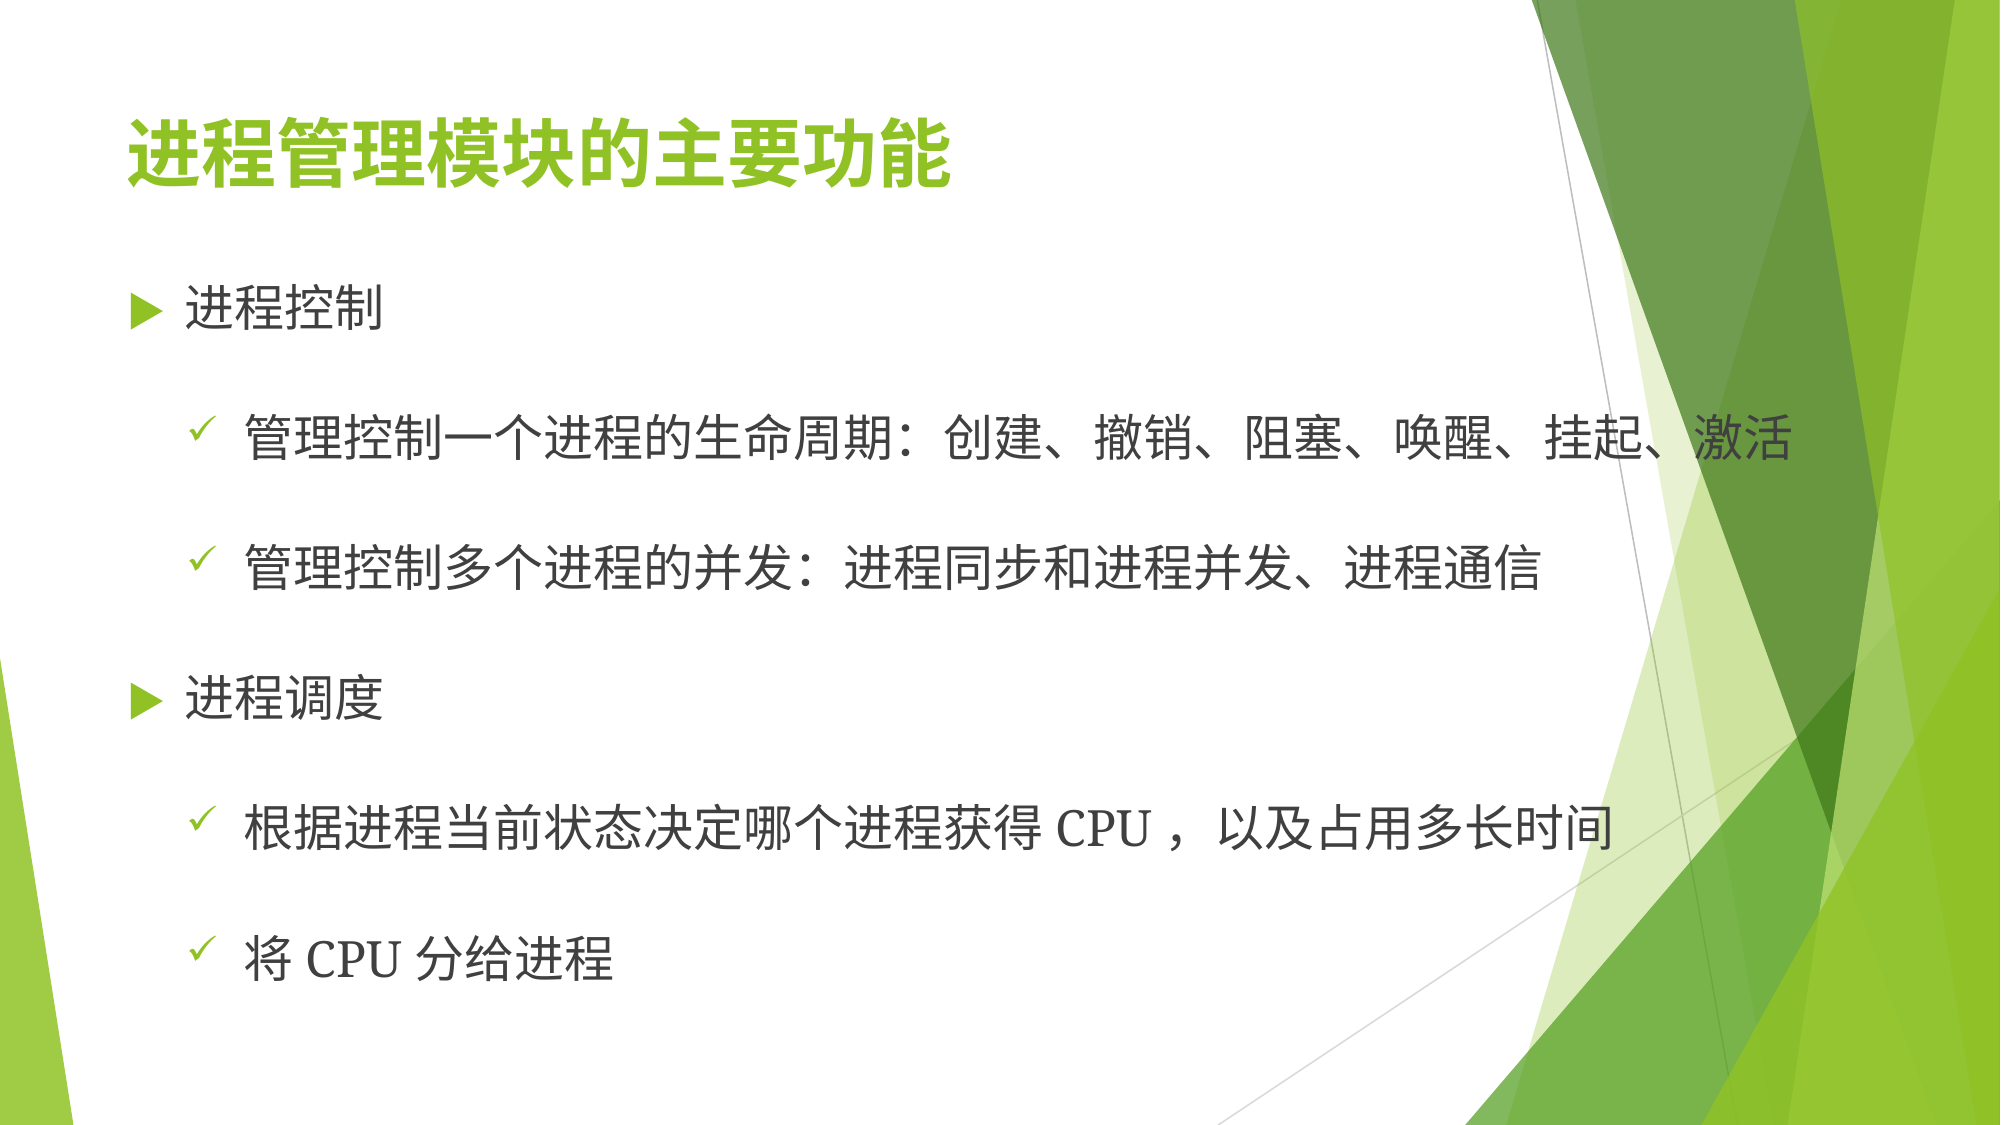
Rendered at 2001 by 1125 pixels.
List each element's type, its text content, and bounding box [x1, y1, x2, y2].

text_box ▶ 进程控制 管理控制一个进程的生命周期：创建、撤销、阻塞、唤醒、挂起、激活 管理控制多个进程的并发：进程同步和进程并发、进程通信 ▶ 进程调度 根据进程当前状态决定哪个进程获得CPU，以及占用多长时间 将CPU分给进程 [124, 274, 1796, 988]
title 进程管理模块的主要功能 [124, 104, 956, 274]
